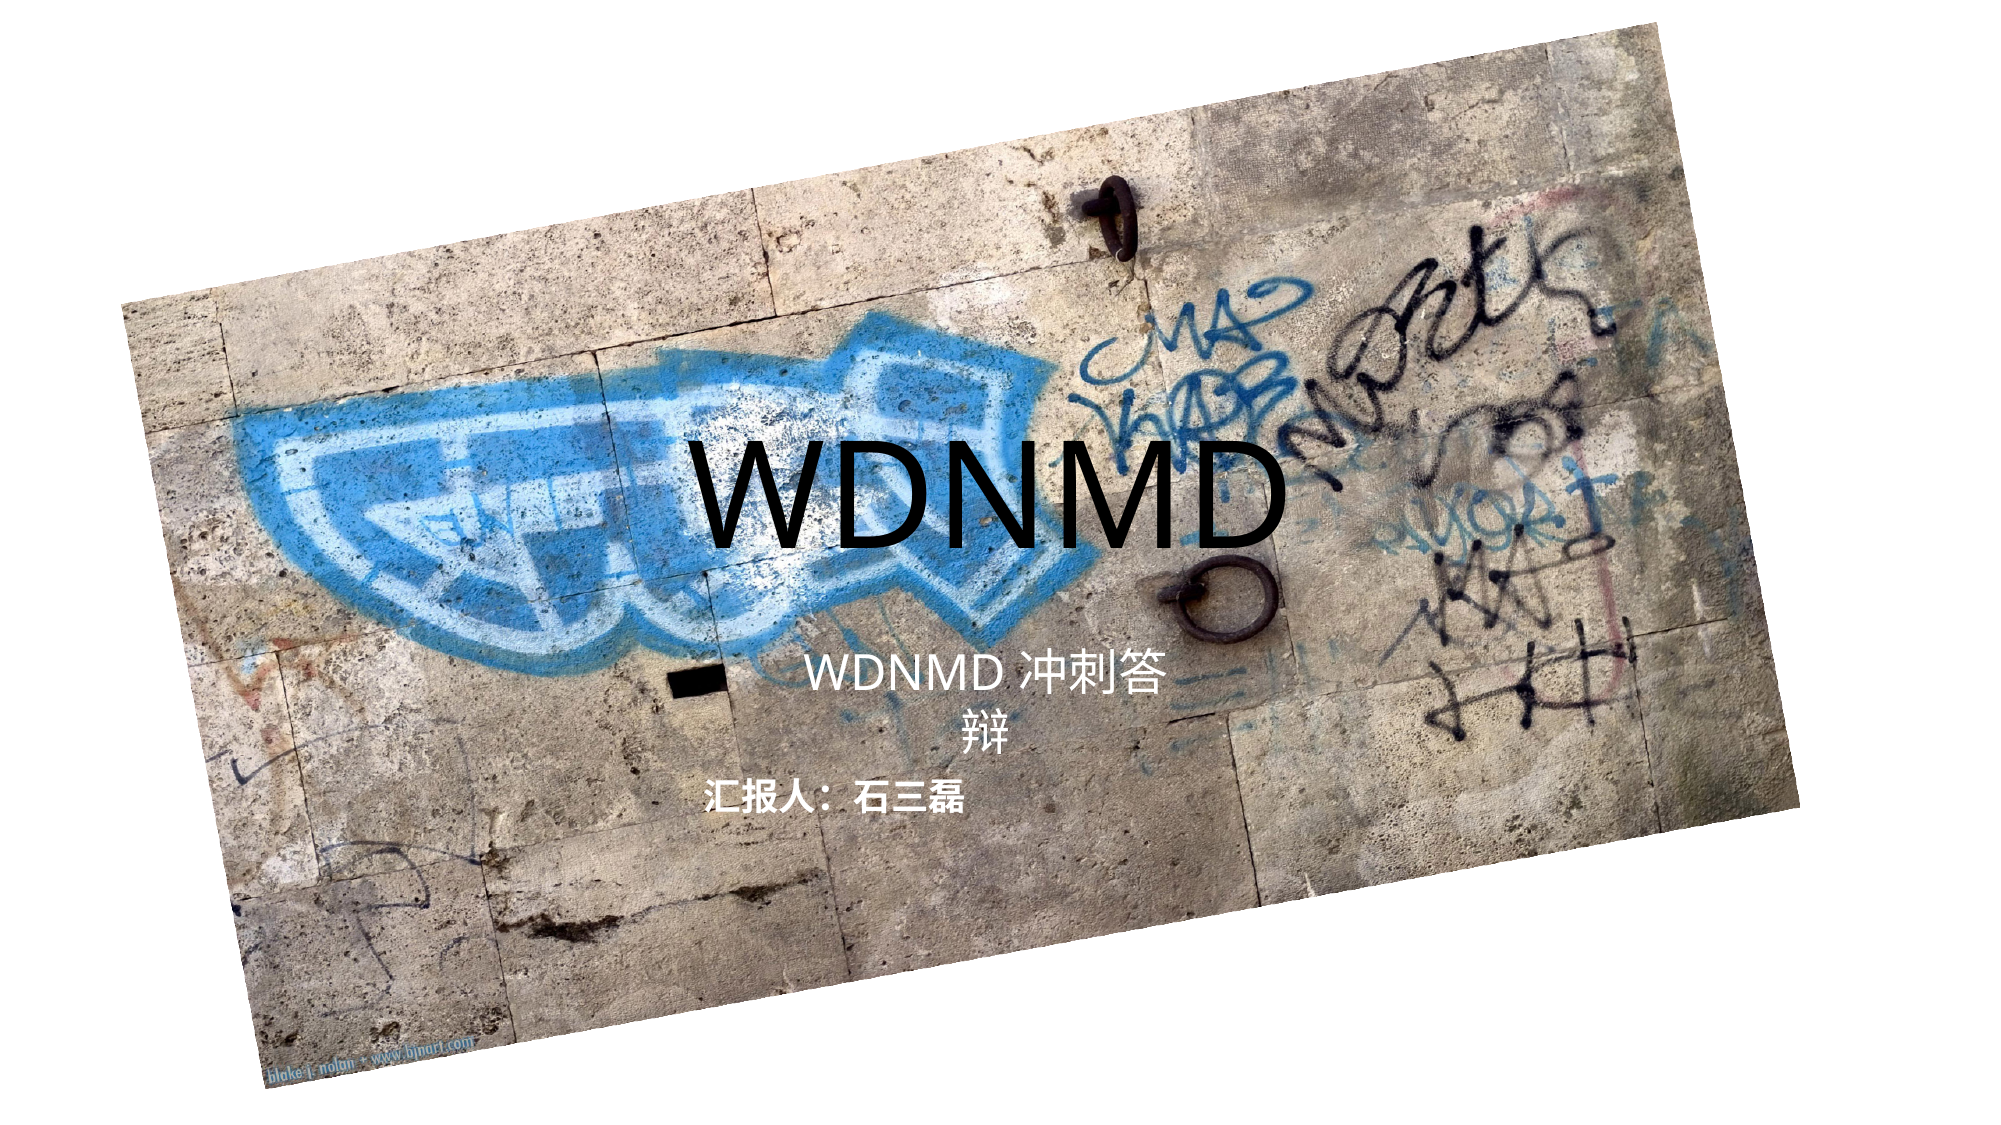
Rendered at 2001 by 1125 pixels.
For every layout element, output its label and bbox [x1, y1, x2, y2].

picture [123, 23, 1800, 1089]
